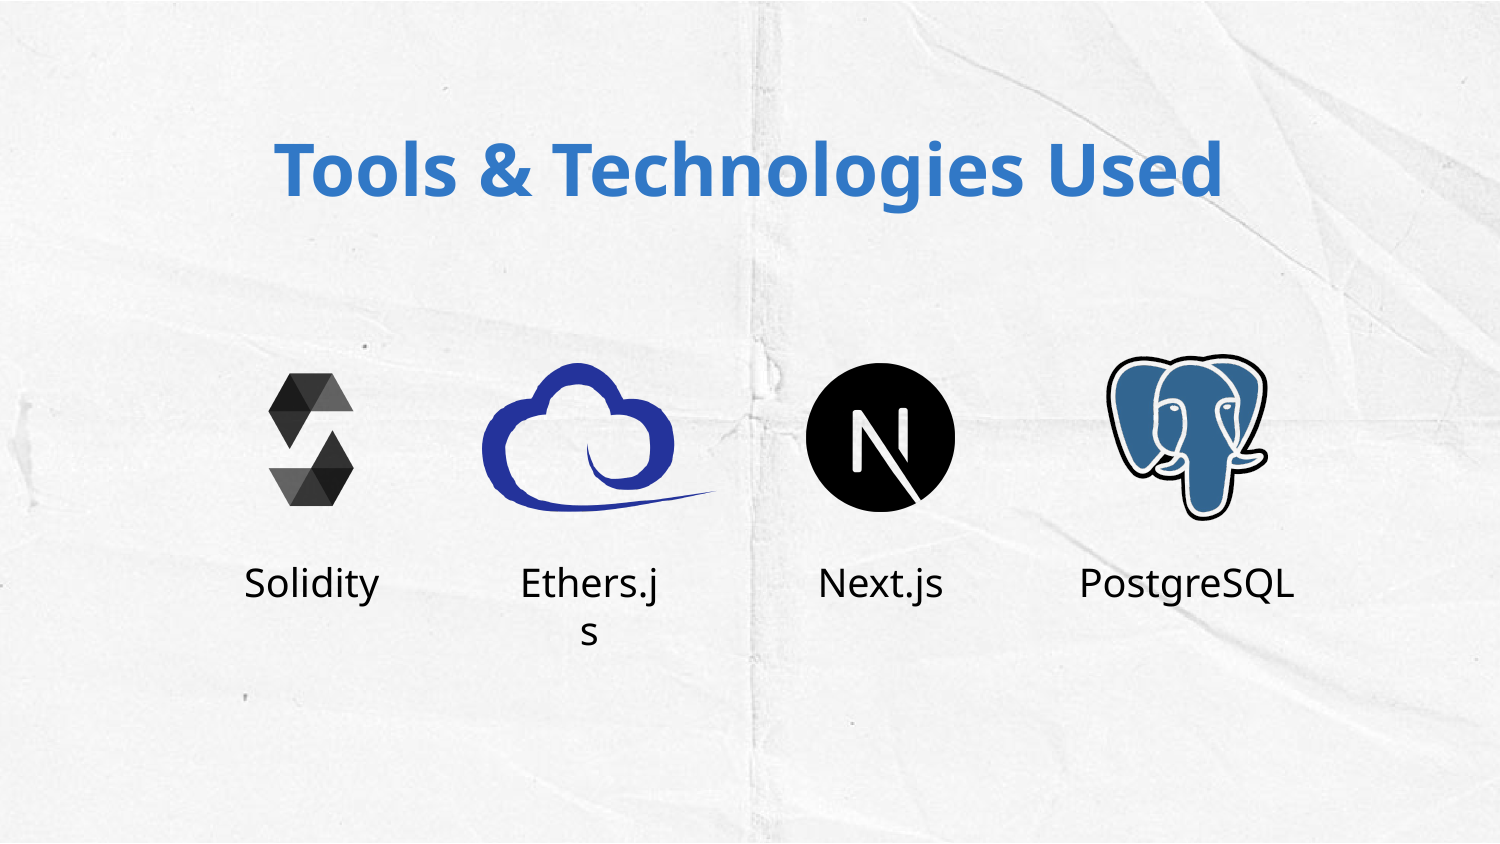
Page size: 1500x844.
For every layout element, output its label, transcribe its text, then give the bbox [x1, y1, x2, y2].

picture [0, 1, 1500, 843]
list Solidity [224, 551, 399, 616]
title Tools & Technologies Used [210, 140, 1290, 227]
list Next.js [793, 543, 968, 616]
list Ethers.js [502, 543, 677, 616]
list PostgreSQL [1033, 543, 1341, 616]
